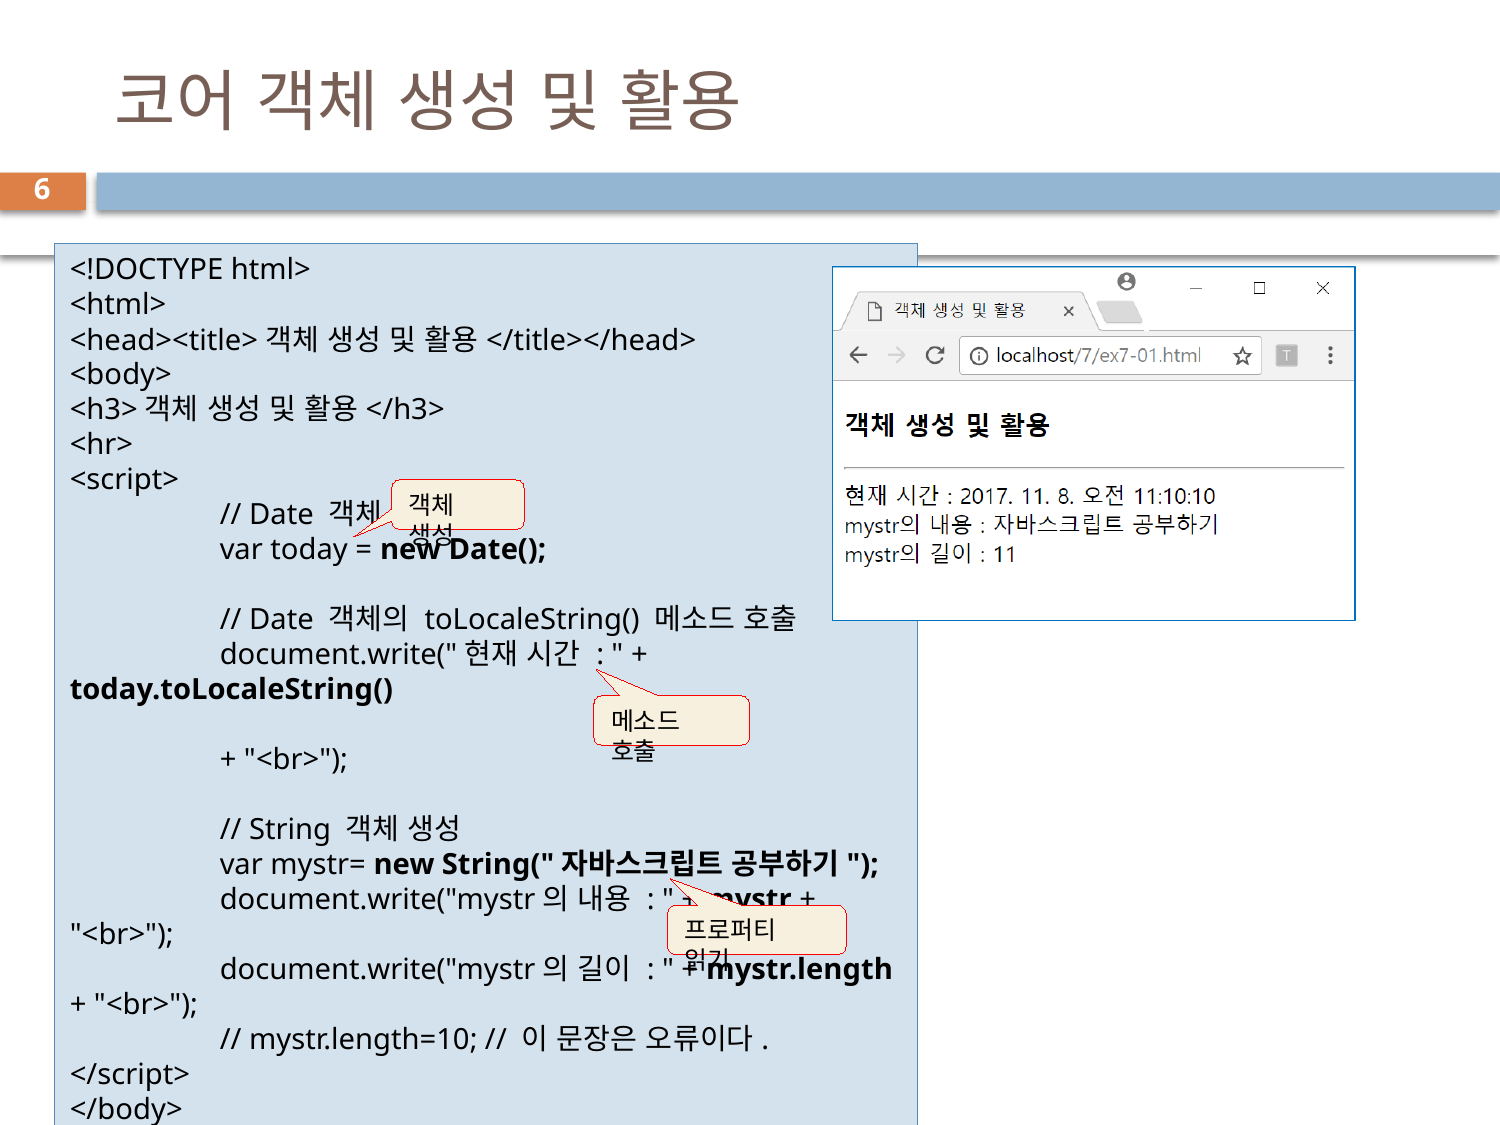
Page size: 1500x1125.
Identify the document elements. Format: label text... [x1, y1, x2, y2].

title 코어 객체 생성 및 활용 [99, 37, 1438, 161]
text_box 메소드 호출 [593, 669, 750, 746]
text_box 객체 생성 [353, 479, 525, 537]
slide_number 6 [0, 170, 87, 211]
text_box <!DOCTYPE html> <html> <head><title>객체 생성 및 활용</title></head> <body> <h3>객체 생성 및 활용</h3> <hr> <script> // Date 객체 생성 var today = new Date(); // Date 객체의 toLocaleString() 메소드 호출 document.write("현재 시간 : " + today.toLocaleString() + "<br>"); // String 객체 생성 var mystr= new String("자바스크립트 공부하기"); document.write("mystr의 내용 : " + mystr + "<br>"); document.write("mystr의 길이 : " + mystr.length + "<br>"); // mystr.length=10; // 이 문장은 오류이다. </script> </body> </html> [54, 243, 918, 1125]
text_box 프로퍼티 읽기 [667, 878, 847, 955]
picture [832, 266, 1355, 621]
